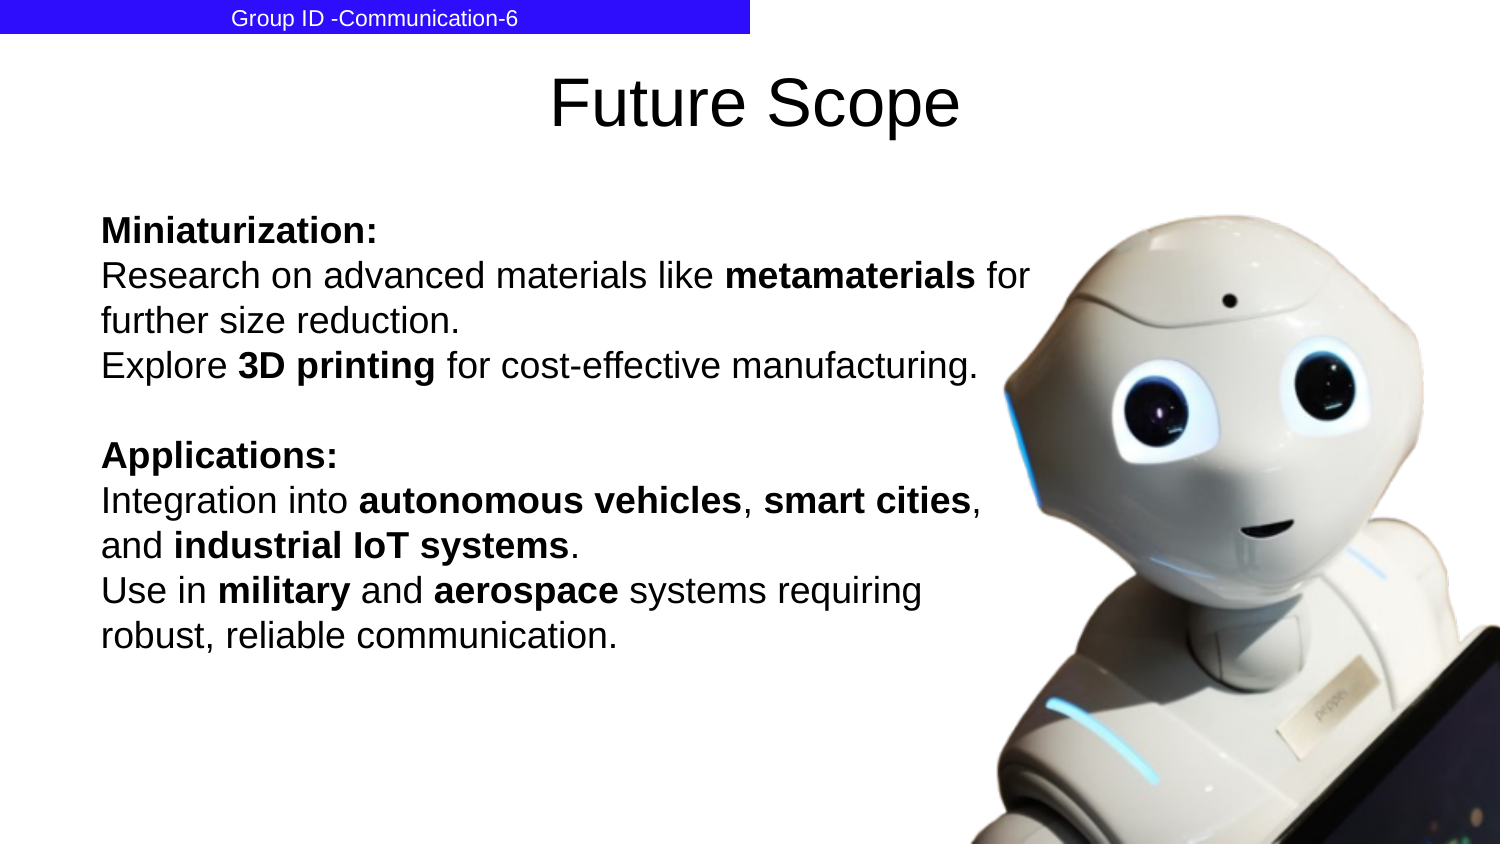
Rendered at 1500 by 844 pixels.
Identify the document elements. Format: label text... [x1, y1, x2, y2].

title Future Scope [65, 40, 1446, 177]
picture [0, 0, 1500, 844]
list Miniaturization: Research on advanced materials like metamaterials for further size reduction. Explore 3D printing for cost-effective manufacturing. Applications: Integration into autonomous vehicles, smart cities, and industrial IoT systems. Use in military and aerospace systems requiring robust, reliable communication. [85, 198, 870, 709]
footer Group ID -Communication-6 [0, 0, 747, 40]
